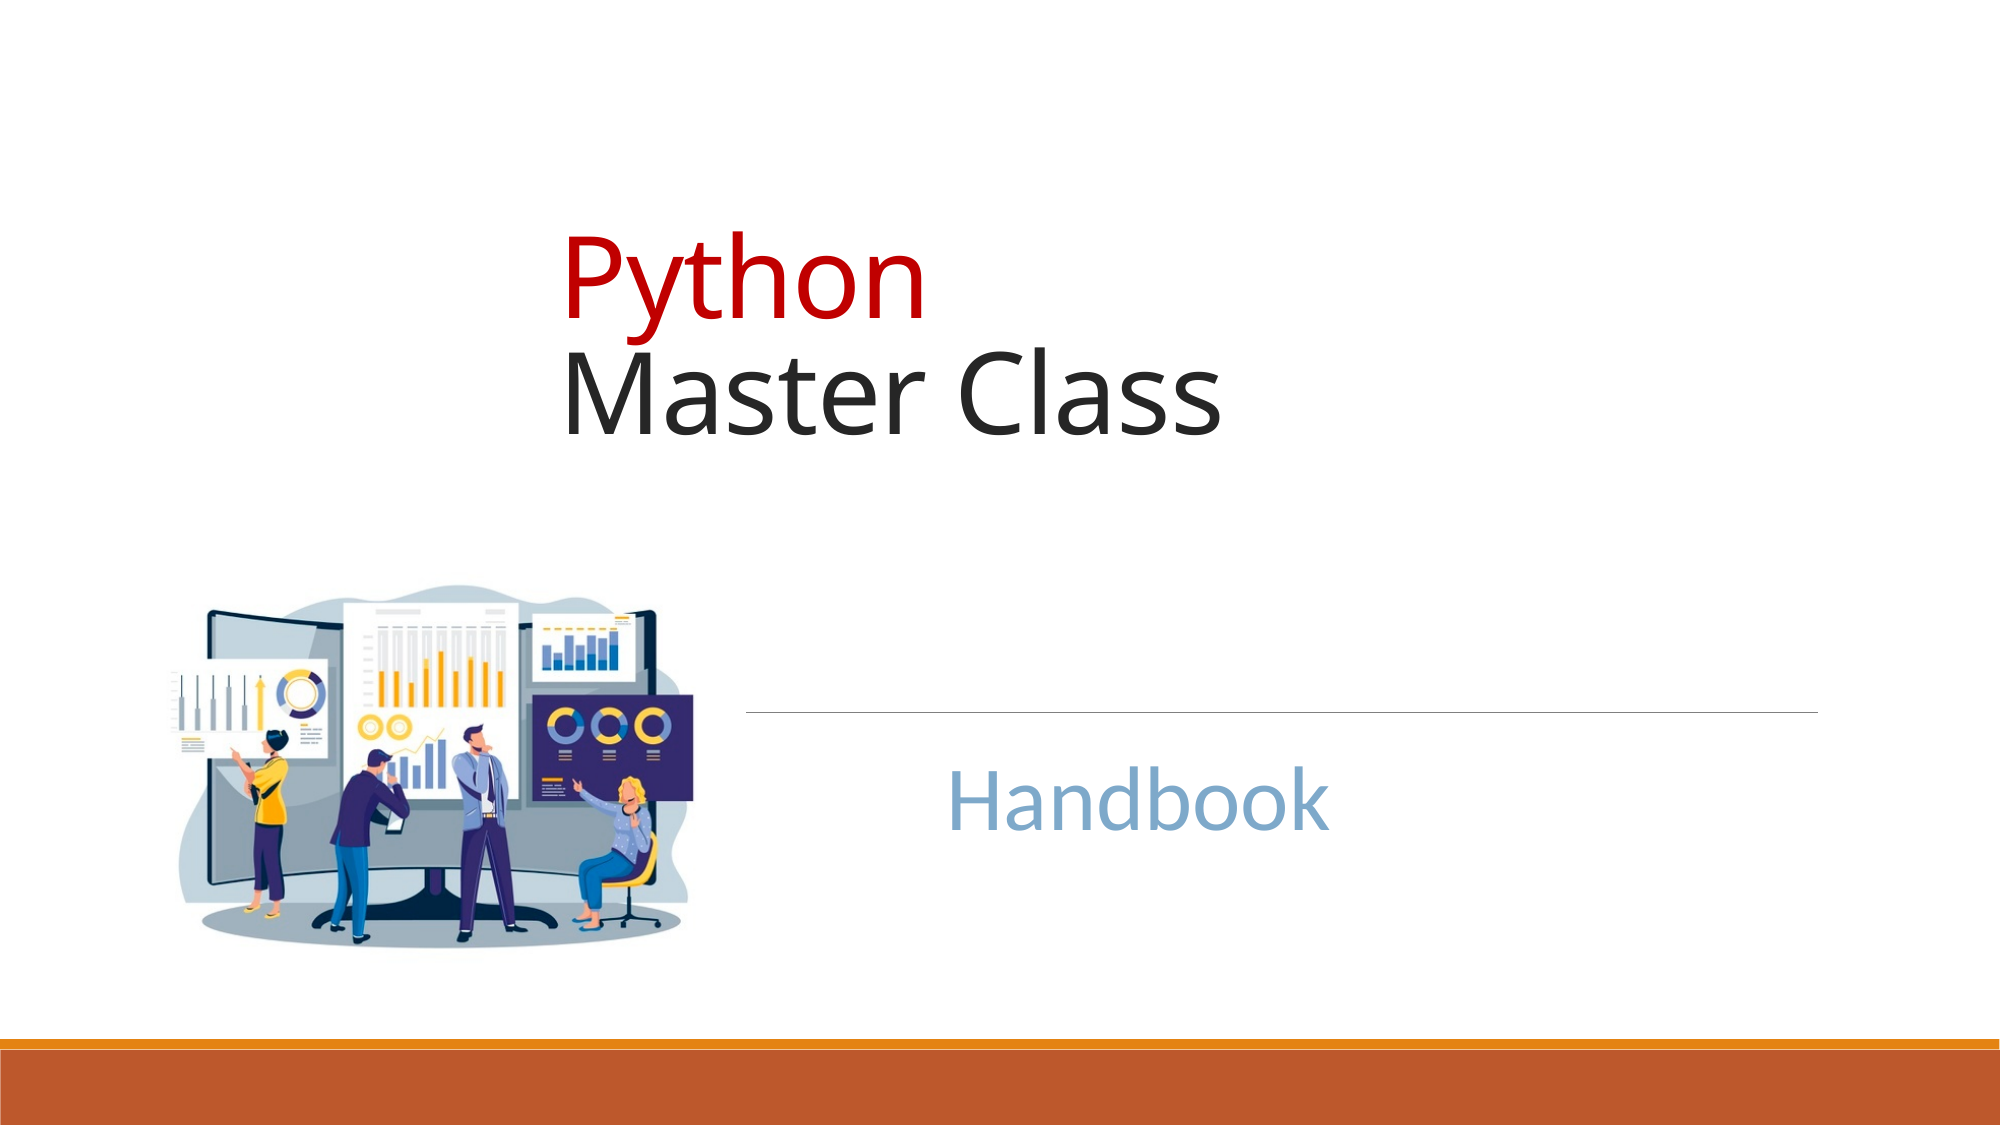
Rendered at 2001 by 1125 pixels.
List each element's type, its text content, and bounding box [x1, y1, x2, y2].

text_box Handbook [933, 731, 1346, 856]
title Python Master Class [559, 168, 1793, 516]
picture [109, 556, 746, 981]
